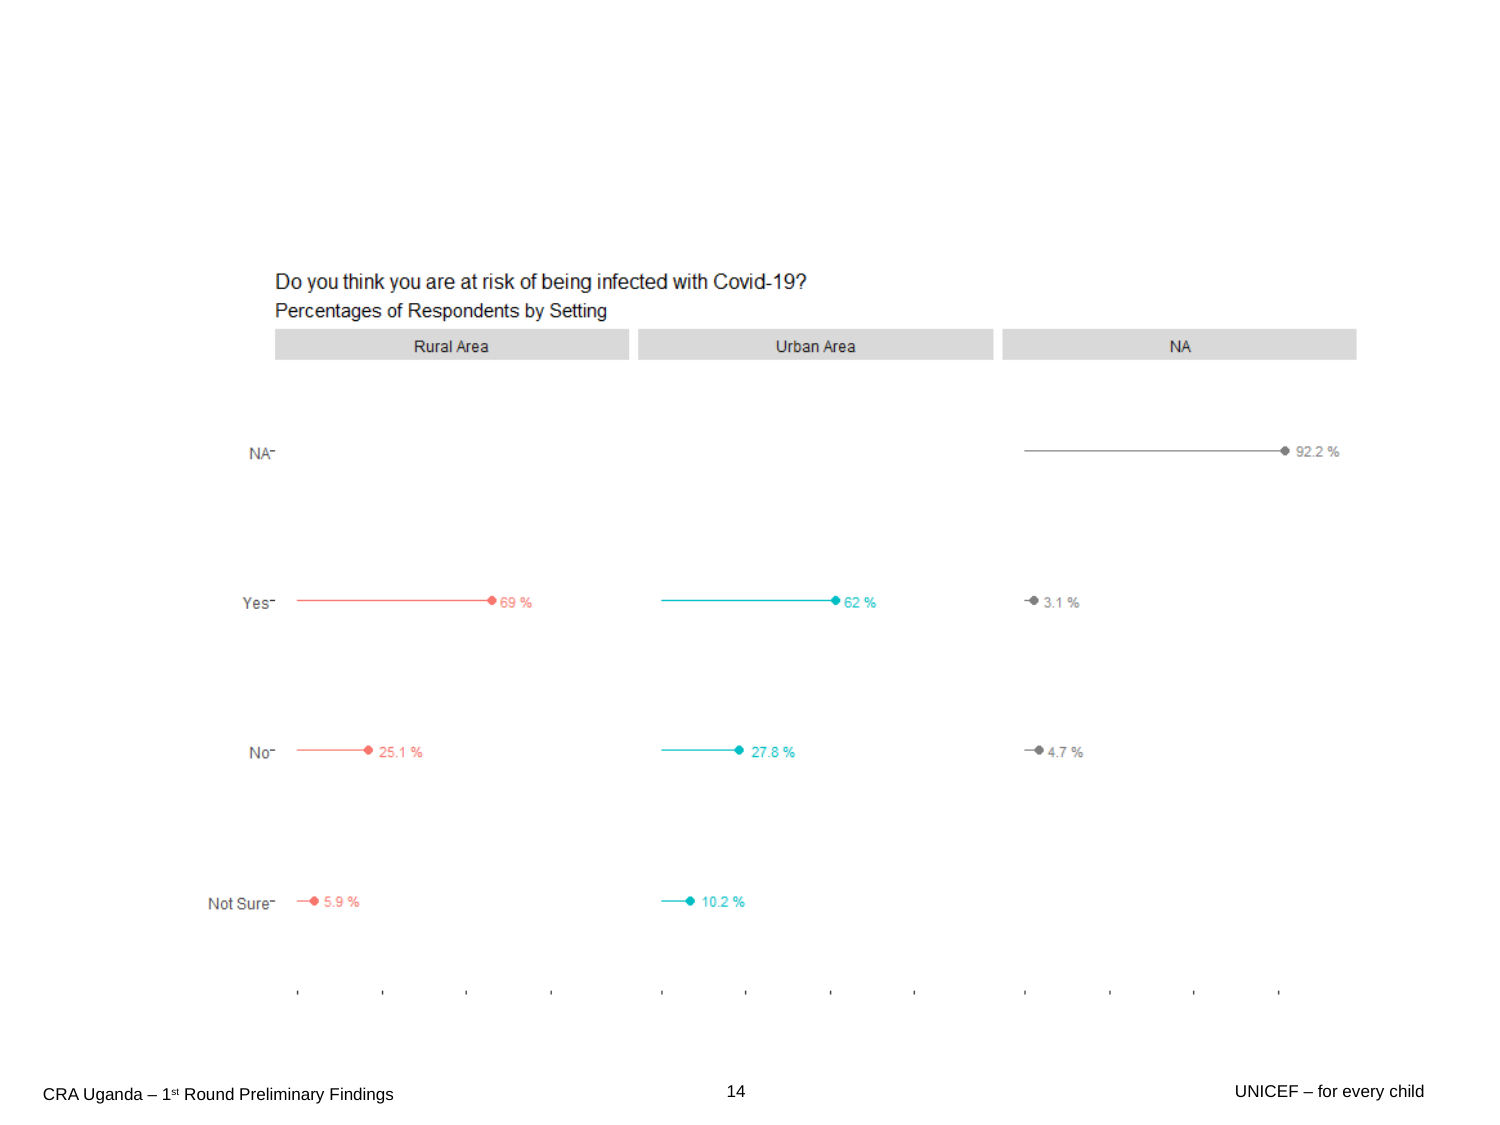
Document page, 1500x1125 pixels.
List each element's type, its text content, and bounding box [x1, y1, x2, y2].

text_box UNICEF – for every child [1087, 1079, 1425, 1107]
slide_number CRA Uganda – 1st Round Preliminary Findings [42, 1079, 461, 1107]
text_box 14 [707, 1079, 765, 1107]
picture [130, 262, 1367, 1005]
